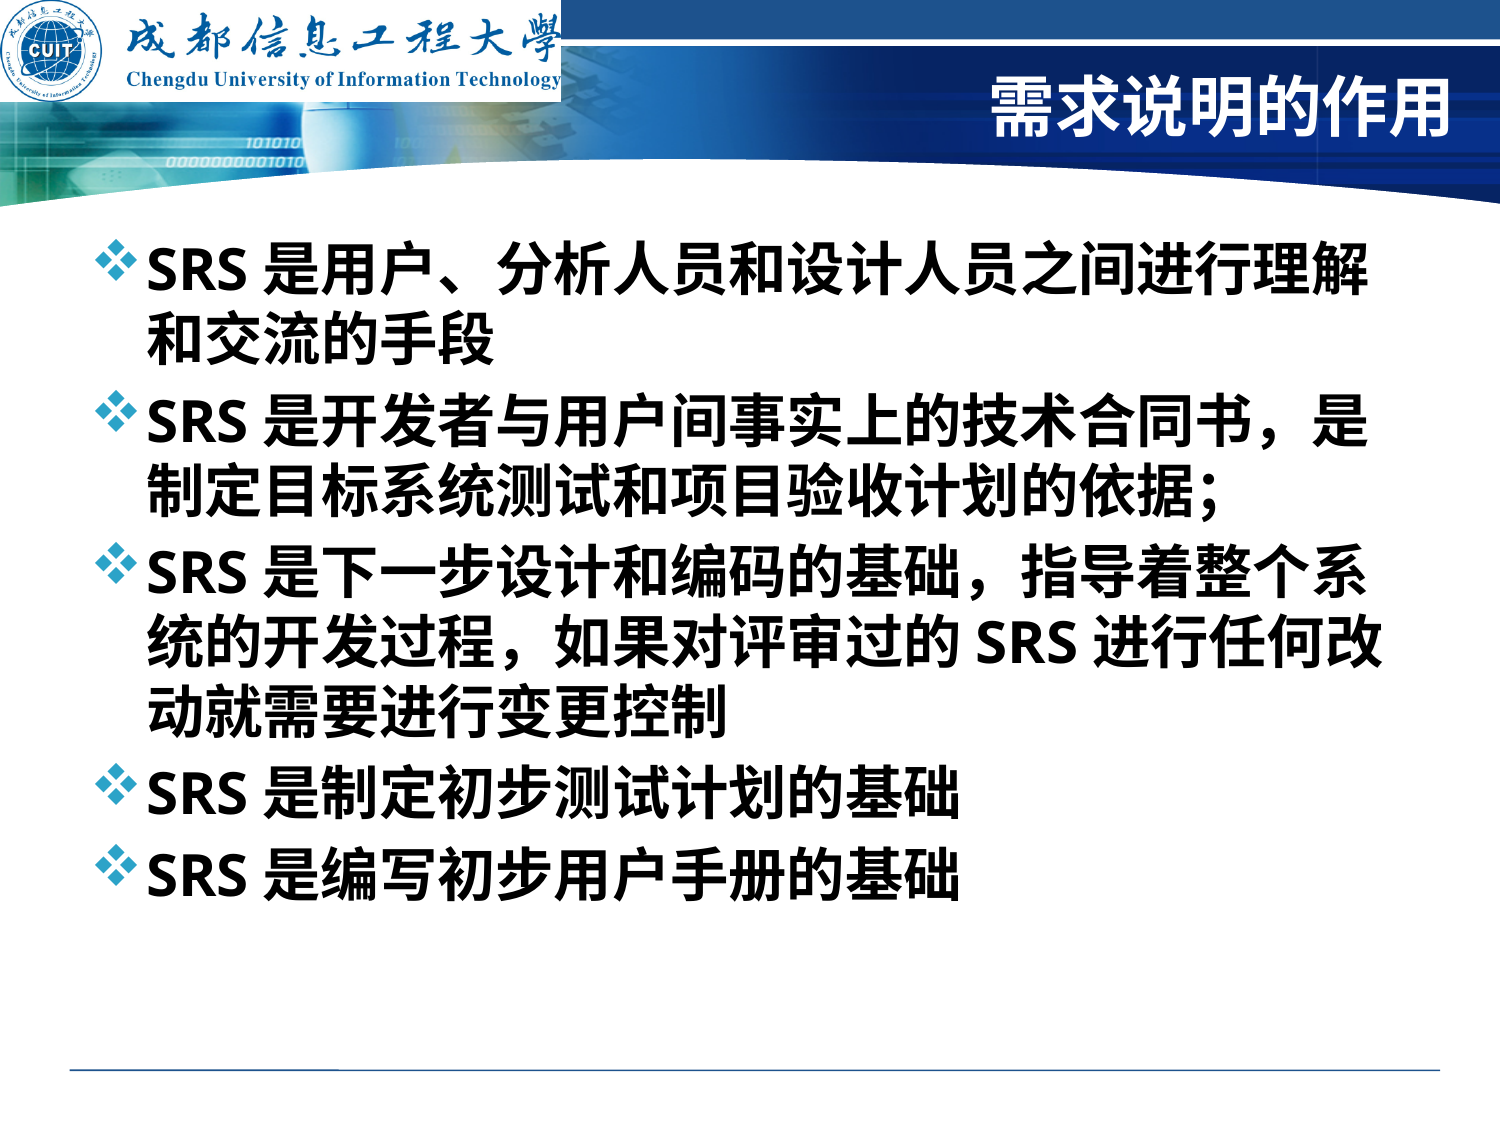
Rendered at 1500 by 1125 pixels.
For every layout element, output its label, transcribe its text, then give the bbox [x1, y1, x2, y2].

list SRS是用户、分析人员和设计人员之间进行理解和交流的手段 SRS是开发者与用户间事实上的技术合同书，是制定目标系统测试和项目验收计划的依据； SRS是下一步设计和编码的基础，指导着整个系统的开发过程，如果对评审过的SRS进行任何改动就需要进行变更控制 SRS是制定初步测试计划的基础 SRS是编写初步用户手册的基础 [74, 224, 1426, 1059]
picture [0, 0, 1500, 206]
title 需求说明的作用 [182, 54, 1471, 155]
